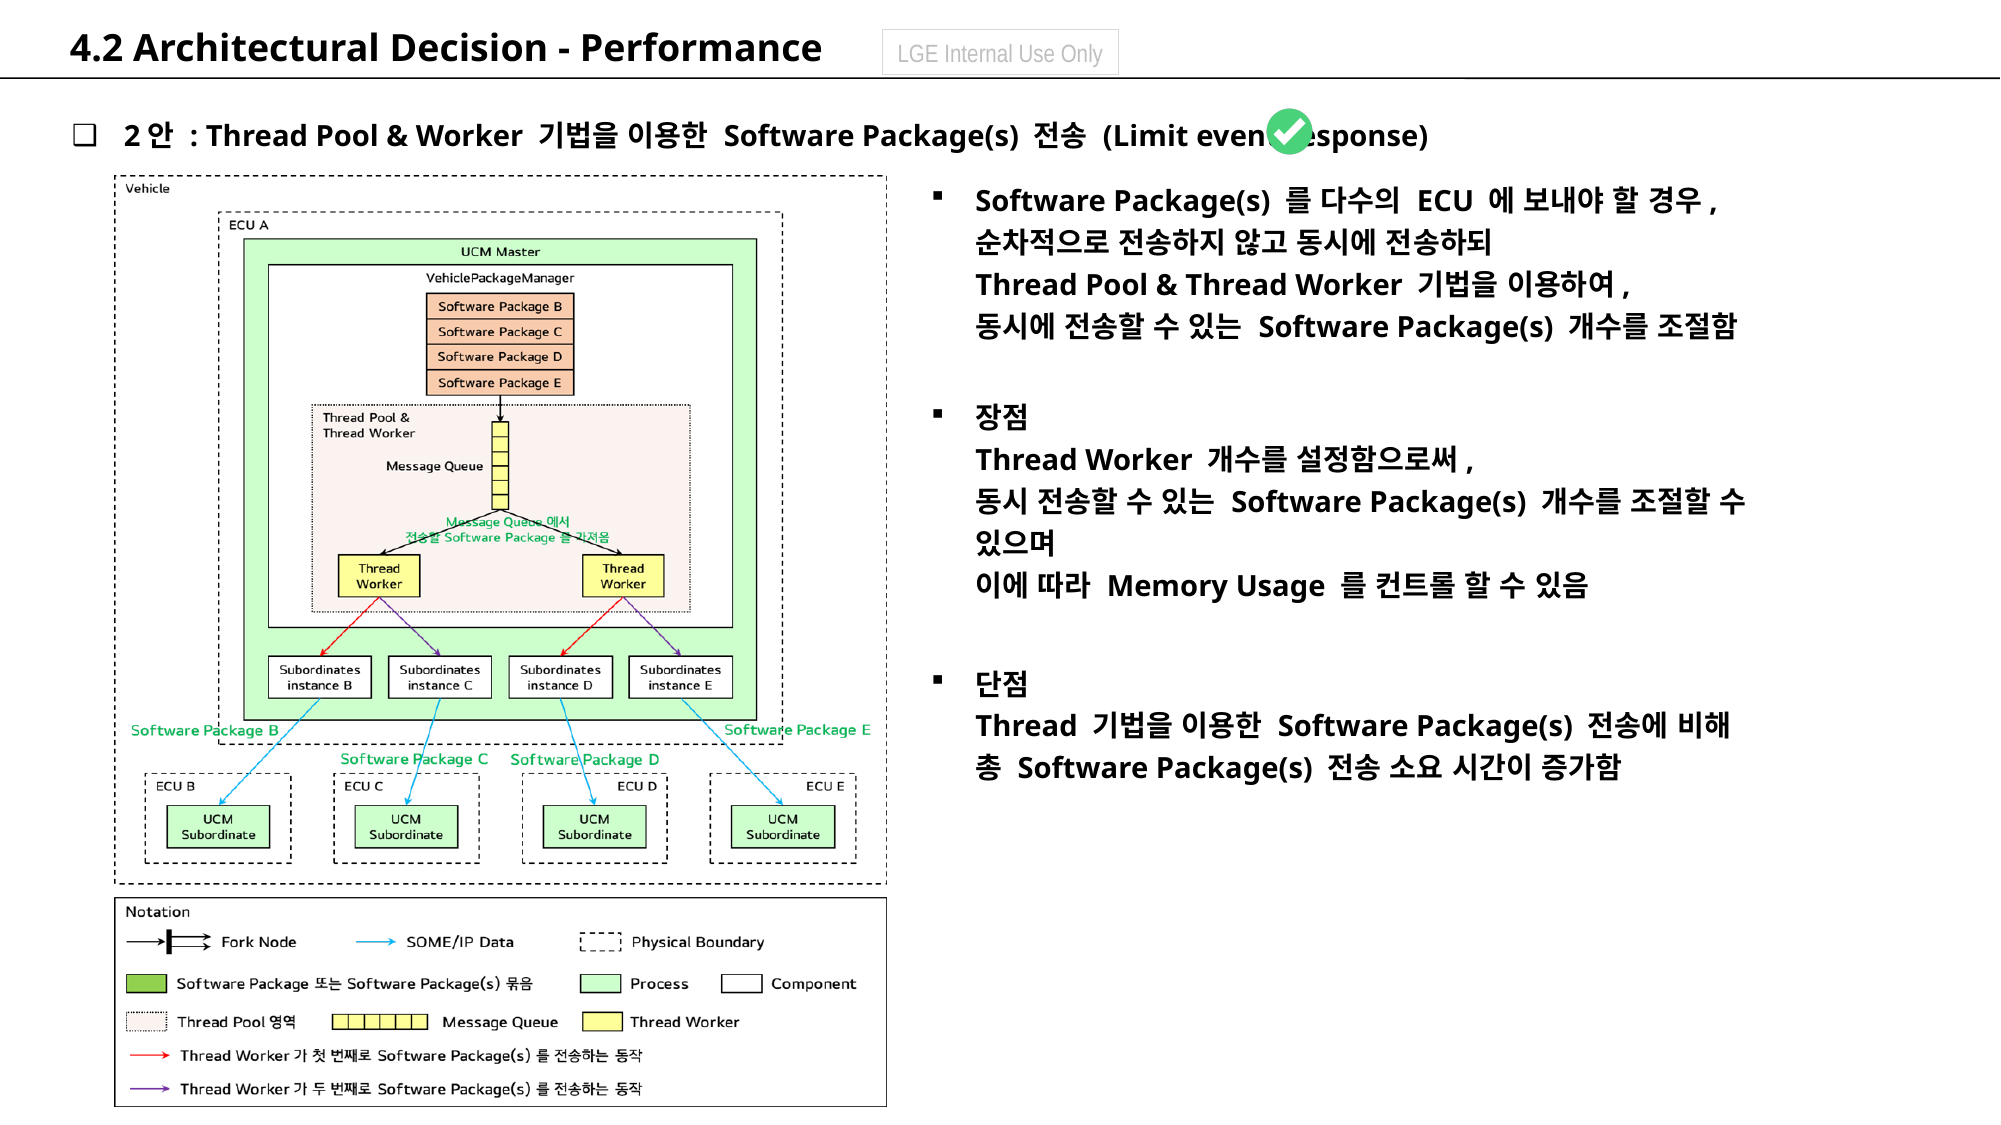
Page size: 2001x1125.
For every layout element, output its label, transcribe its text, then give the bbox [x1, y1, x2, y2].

picture [1265, 107, 1314, 156]
text_box 2안 : Thread Pool & Worker 기법을 이용한 Software Package(s) 전송 (Limit event response) [71, 110, 1261, 153]
text_box 4.2 Architectural Decision - Performance [54, 16, 912, 76]
text_box Software Package(s) 를 다수의 ECU 에 보내야 할 경우, 순차적으로 전송하지 않고 동시에 전송하되 Thread Pool & Thread Worker 기법을 이용하여, 동시에 전송할 수 있는 Software Package(s) 개수를 조절함 장점 Thread Worker 개수를 설정함으로써, 동시 전송할 수 있는 Software Package(s) 개수를 조절할 수 있으며 이에 따라 Memory Usage 를 컨트롤 할 수 있음 단점 Thread 기법을 이용한 Software Package(s) 전송에 비해 총 Software Package(s) 전송 소요 시간이 증가함 [930, 175, 1824, 827]
picture [113, 175, 887, 1107]
text_box 2안 : Thread Pool & Worker 기법을 이용한 Software Package(s) 전송 (Limit event response) [1316, 110, 1945, 153]
